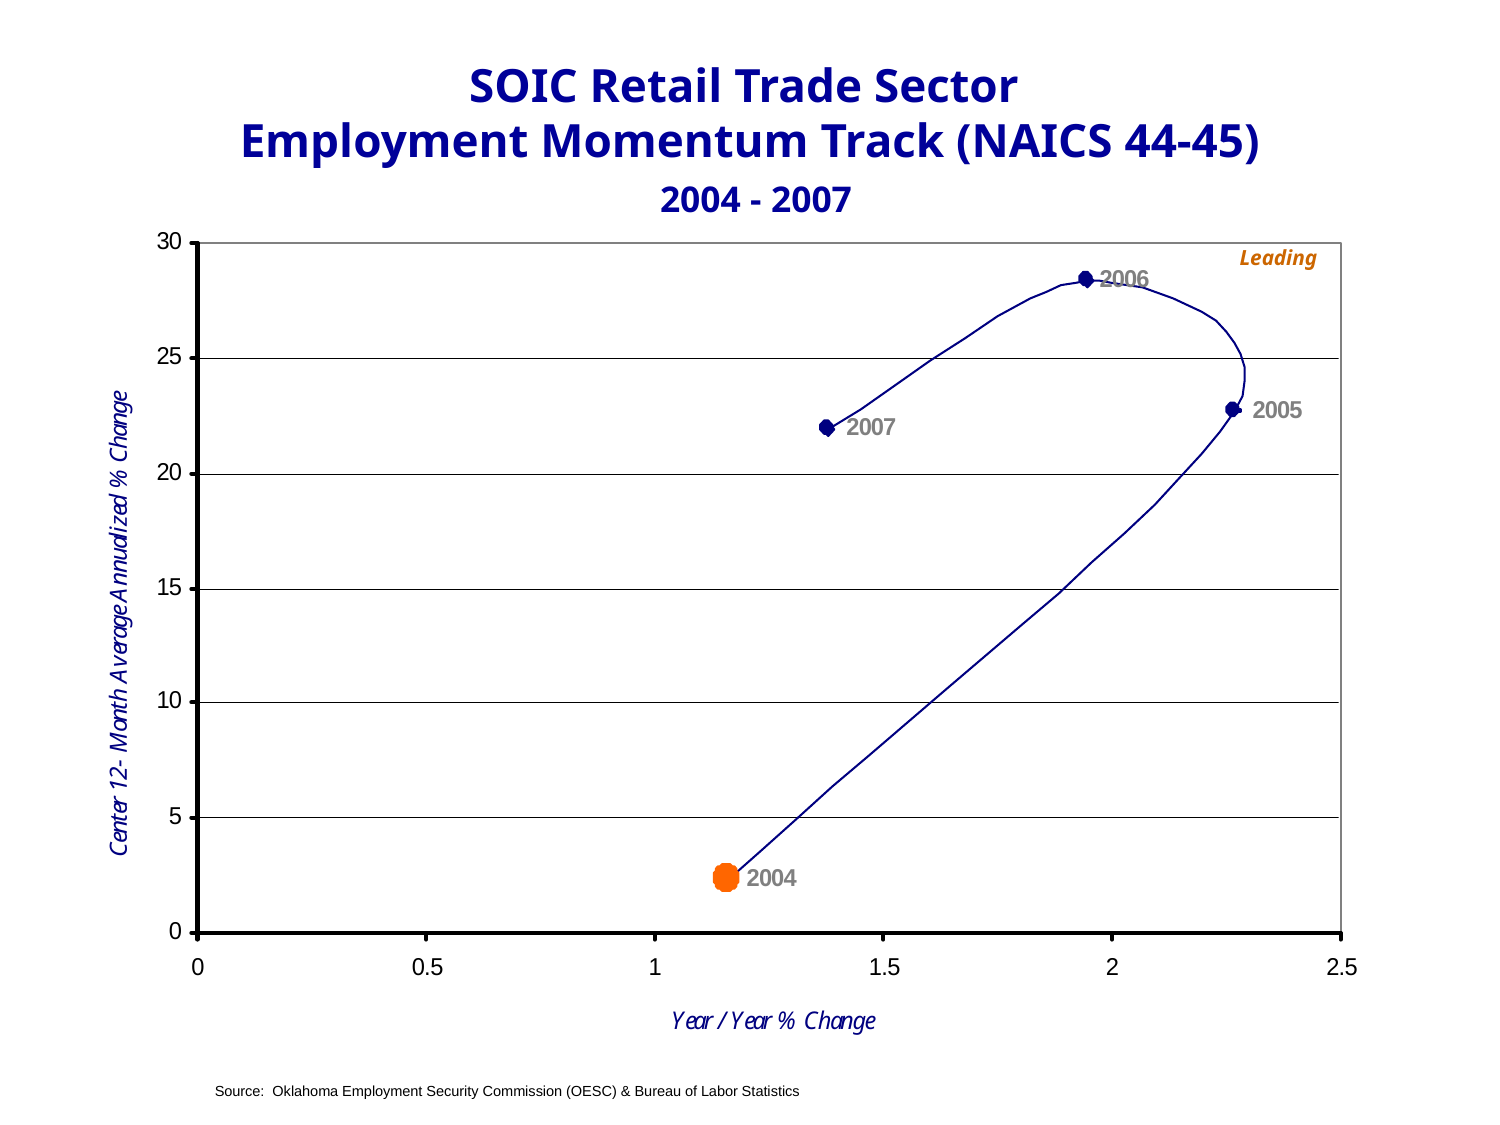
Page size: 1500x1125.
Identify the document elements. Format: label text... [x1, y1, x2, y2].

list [74, 187, 1390, 1076]
text_box Source: Oklahoma Employment Security Commission (OESC) & Bureau of Labor Statistics [200, 1083, 1000, 1125]
title SOIC Retail Trade Sector Employment Momentum Track (NAICS 44-45) 2004 - 2007 [74, 44, 1426, 233]
